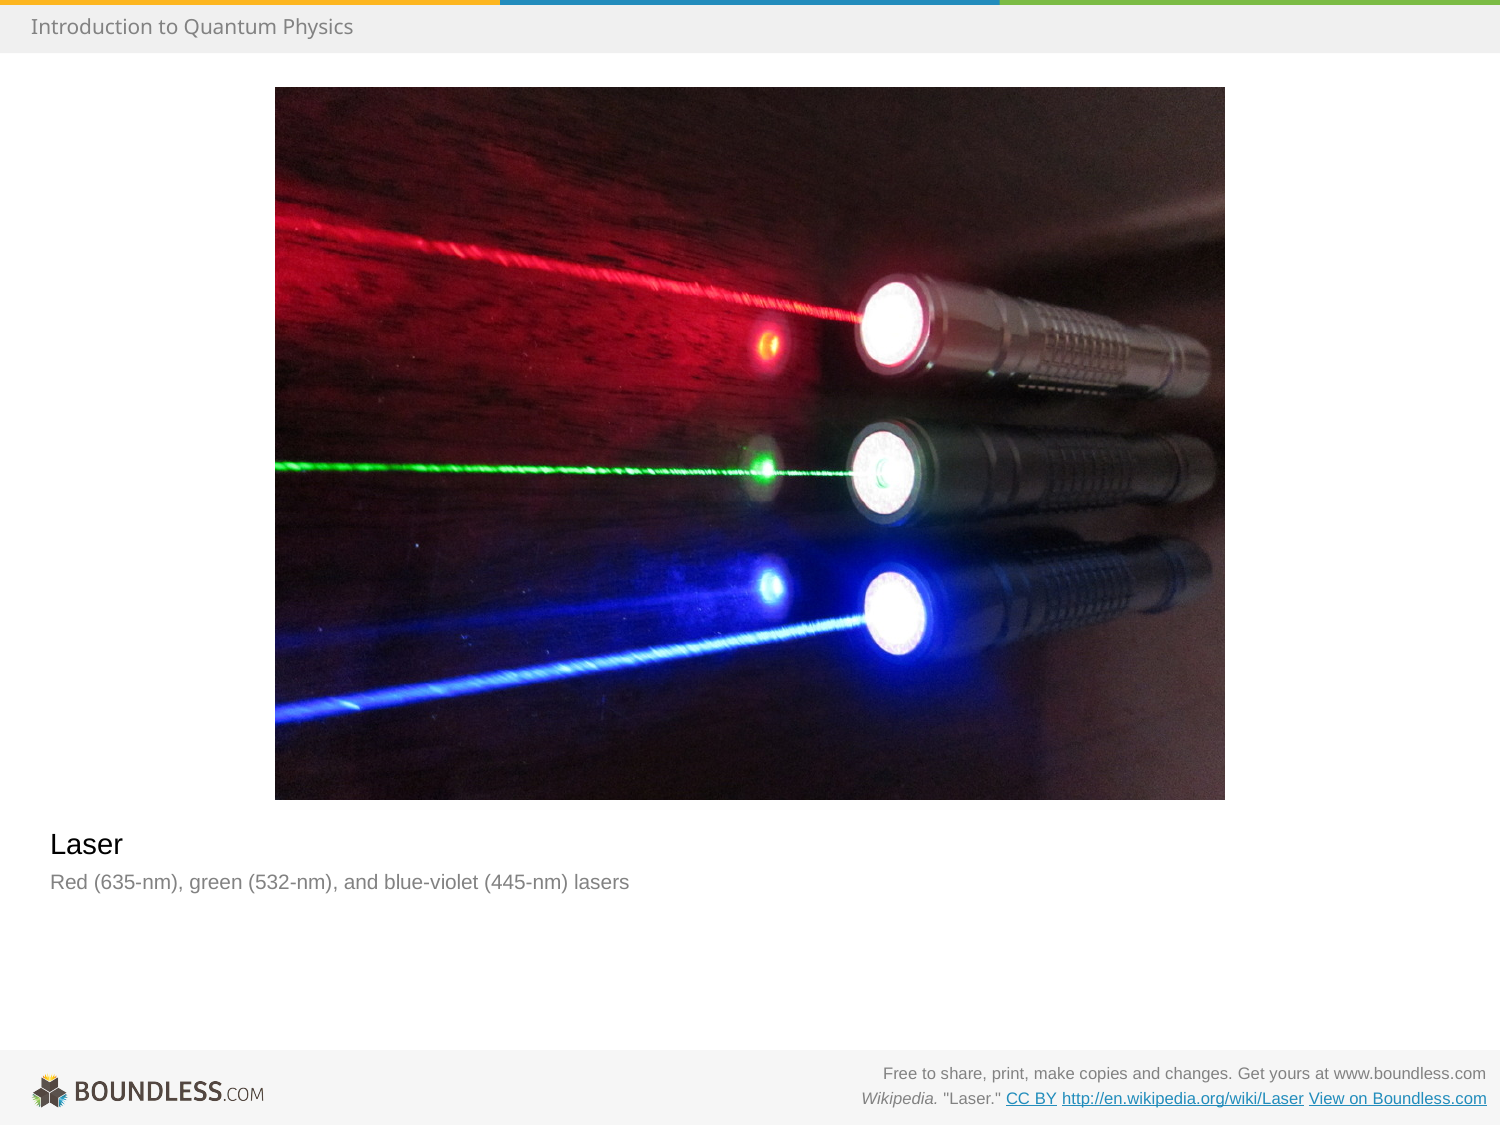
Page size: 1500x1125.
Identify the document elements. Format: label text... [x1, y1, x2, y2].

text_box Introduction to Quantum Physics [31, 13, 1475, 38]
picture [274, 87, 1226, 801]
text_box Wikipedia. "Laser." CC BY http://en.wikipedia.org/wiki/Laser View on Boundless.com [274, 1087, 1488, 1125]
list Laser Red (635-nm), green (532-nm), and blue-violet (445-nm) lasers [50, 825, 1450, 1038]
text_box Free to share, print, make copies and changes. Get yours at www.boundless.com [649, 1062, 1488, 1087]
text_box [0, 2, 1500, 54]
text_box [0, 1050, 1500, 1125]
picture [30, 1072, 265, 1109]
